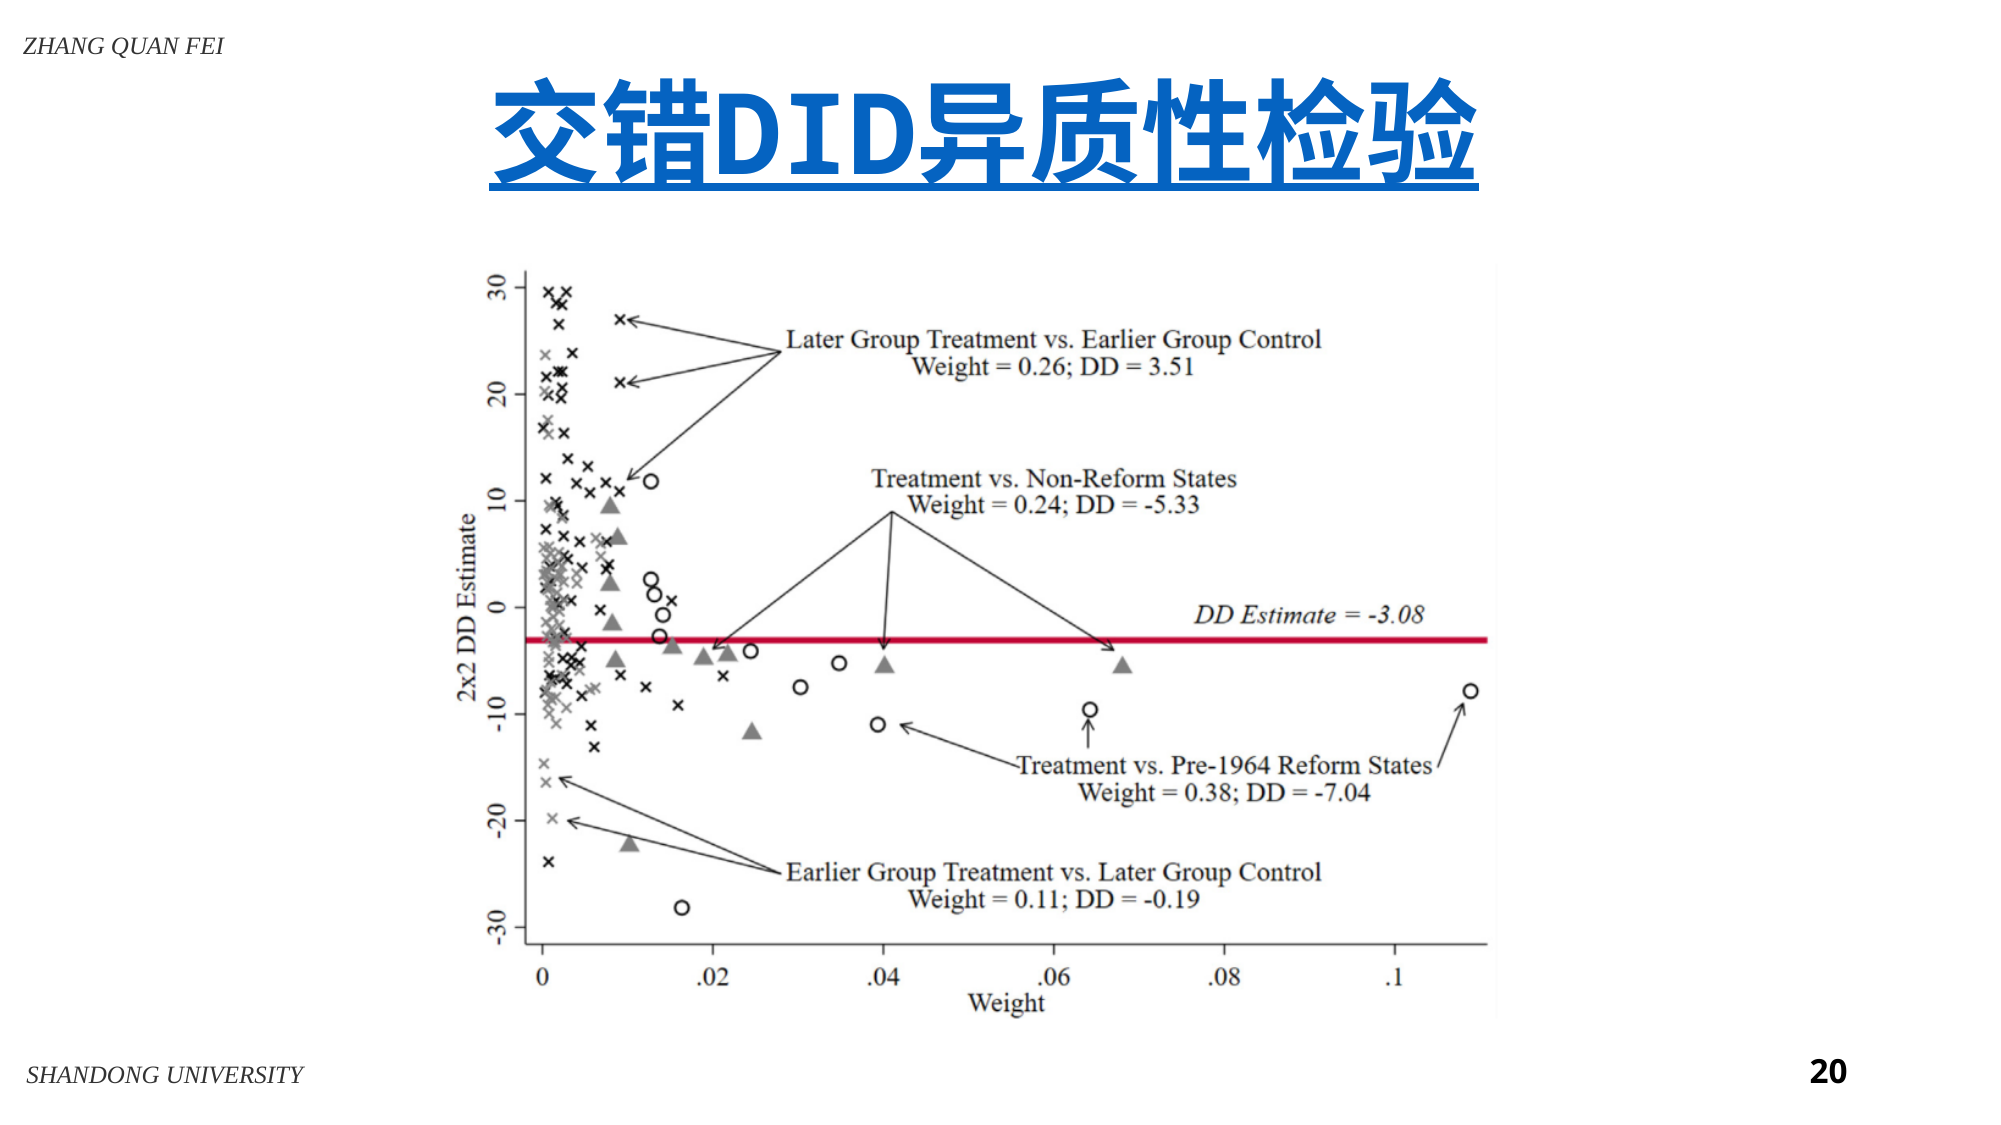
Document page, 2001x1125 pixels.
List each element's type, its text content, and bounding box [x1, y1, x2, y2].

text_box 交错DID异质性检验 [474, 54, 1741, 233]
slide_number 20 [1412, 1042, 1863, 1103]
picture [422, 247, 1527, 1043]
